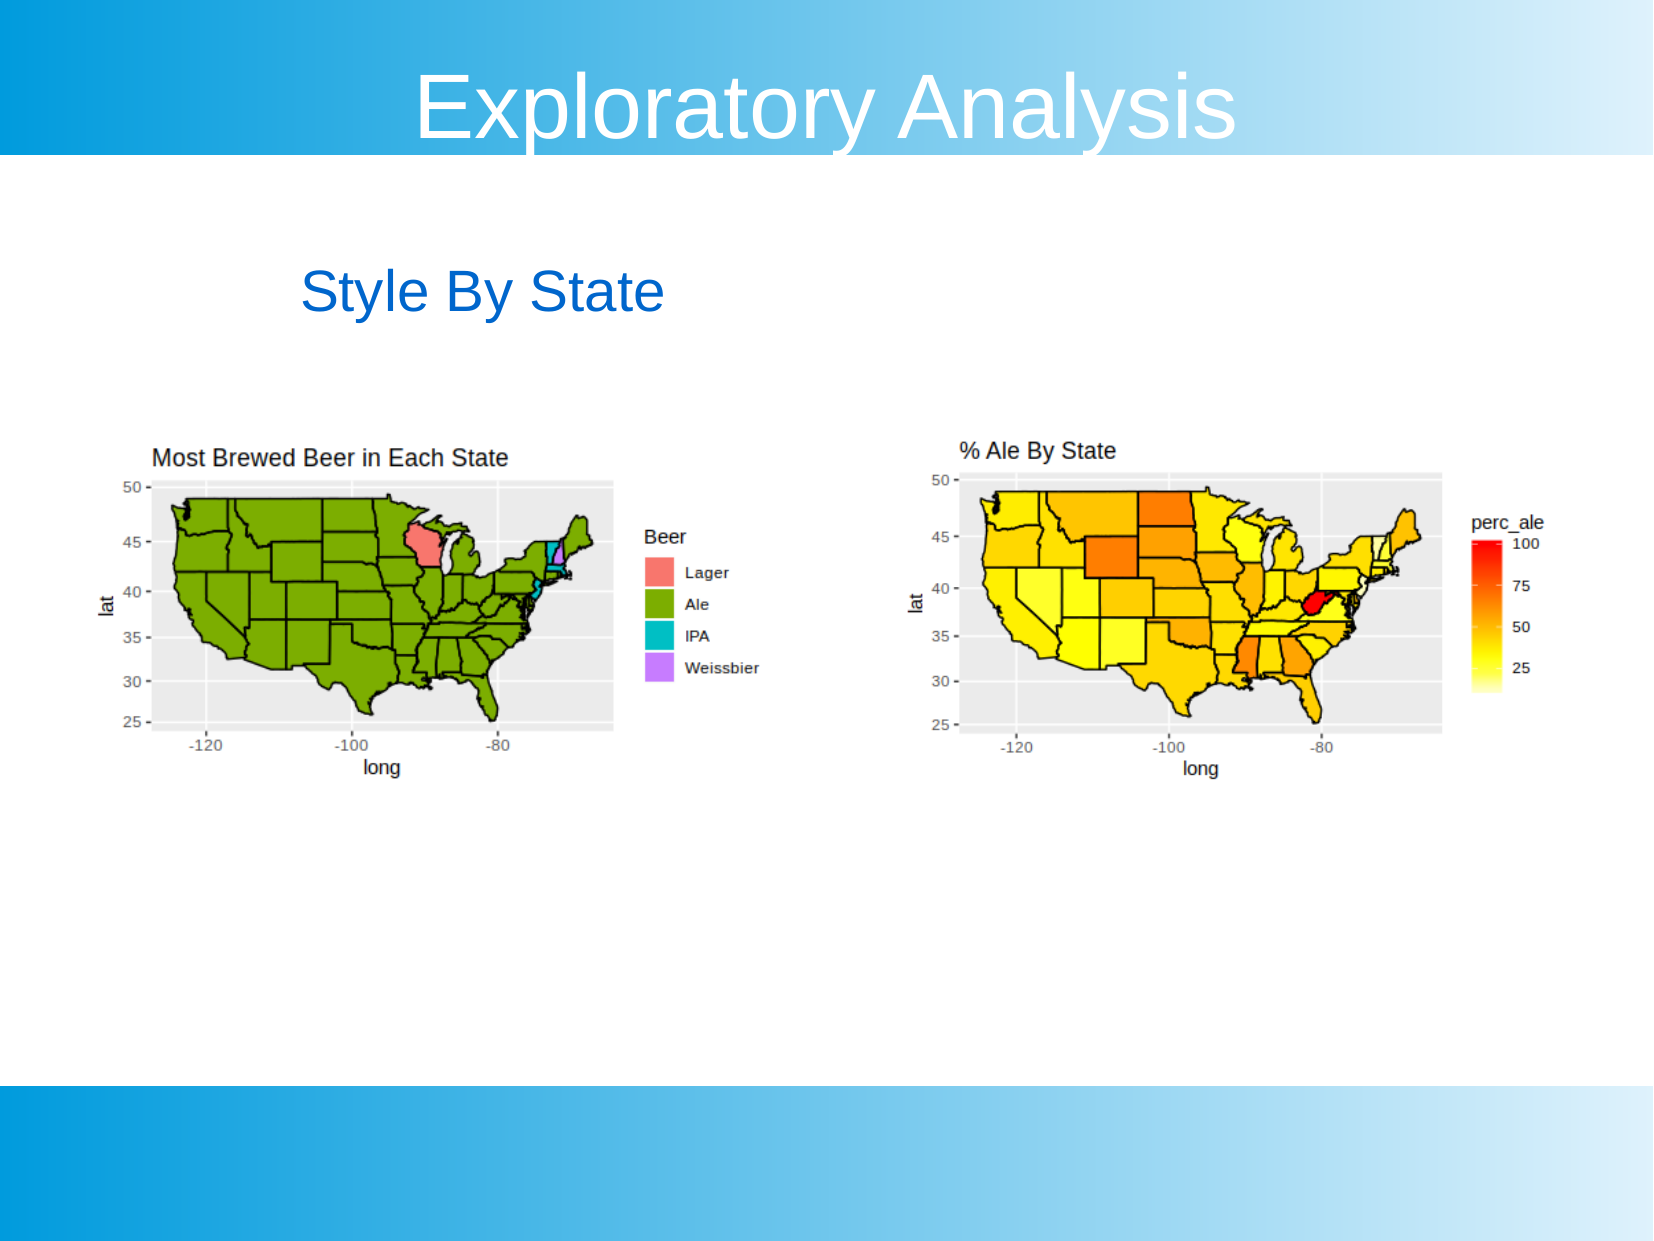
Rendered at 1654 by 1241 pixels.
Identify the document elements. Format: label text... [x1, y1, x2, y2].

picture [89, 327, 781, 901]
text_box Style By State [0, 154, 1635, 1065]
text_box Exploratory Analysis [82, 46, 1571, 154]
picture [899, 336, 1564, 886]
